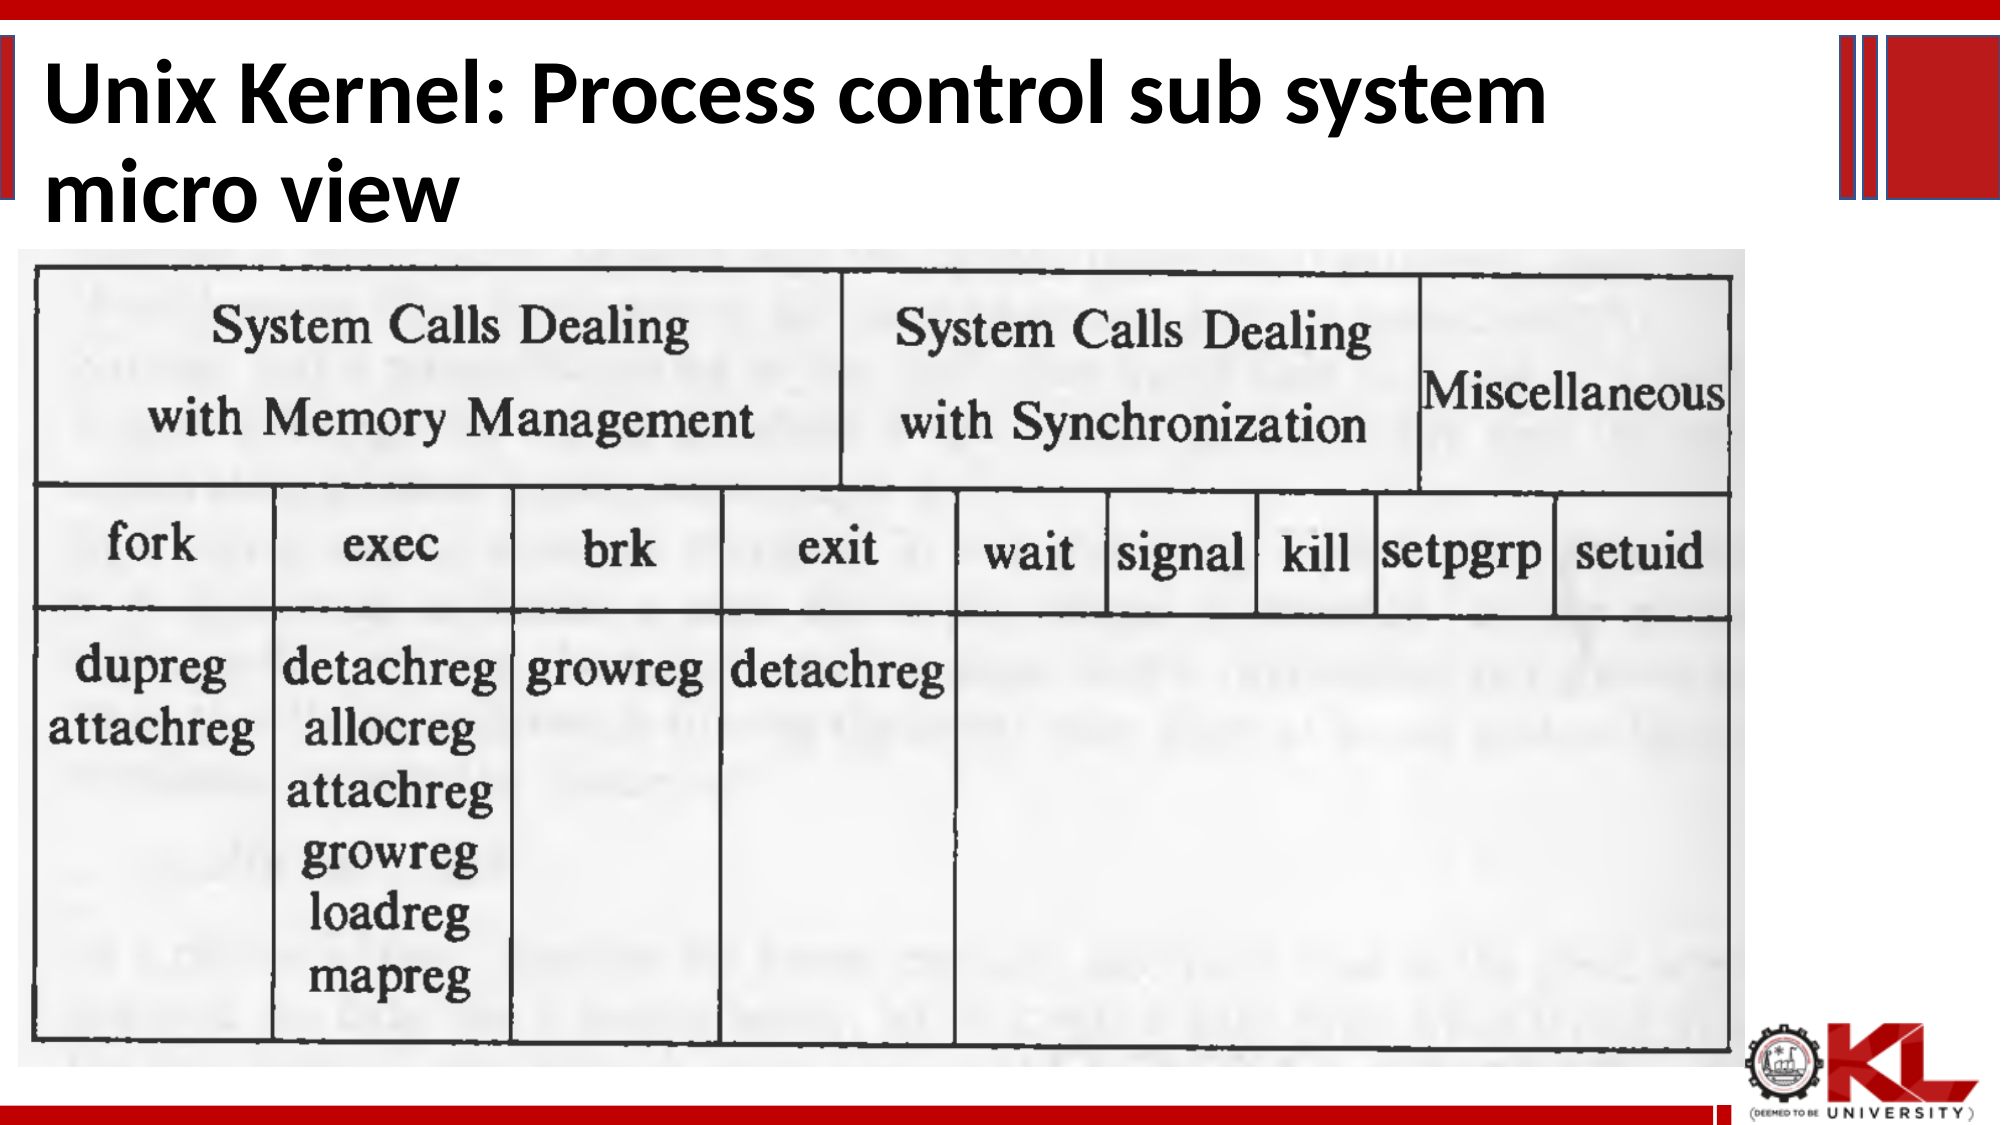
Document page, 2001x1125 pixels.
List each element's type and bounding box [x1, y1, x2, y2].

picture [18, 249, 1745, 1067]
text_box [0, 0, 2000, 1125]
